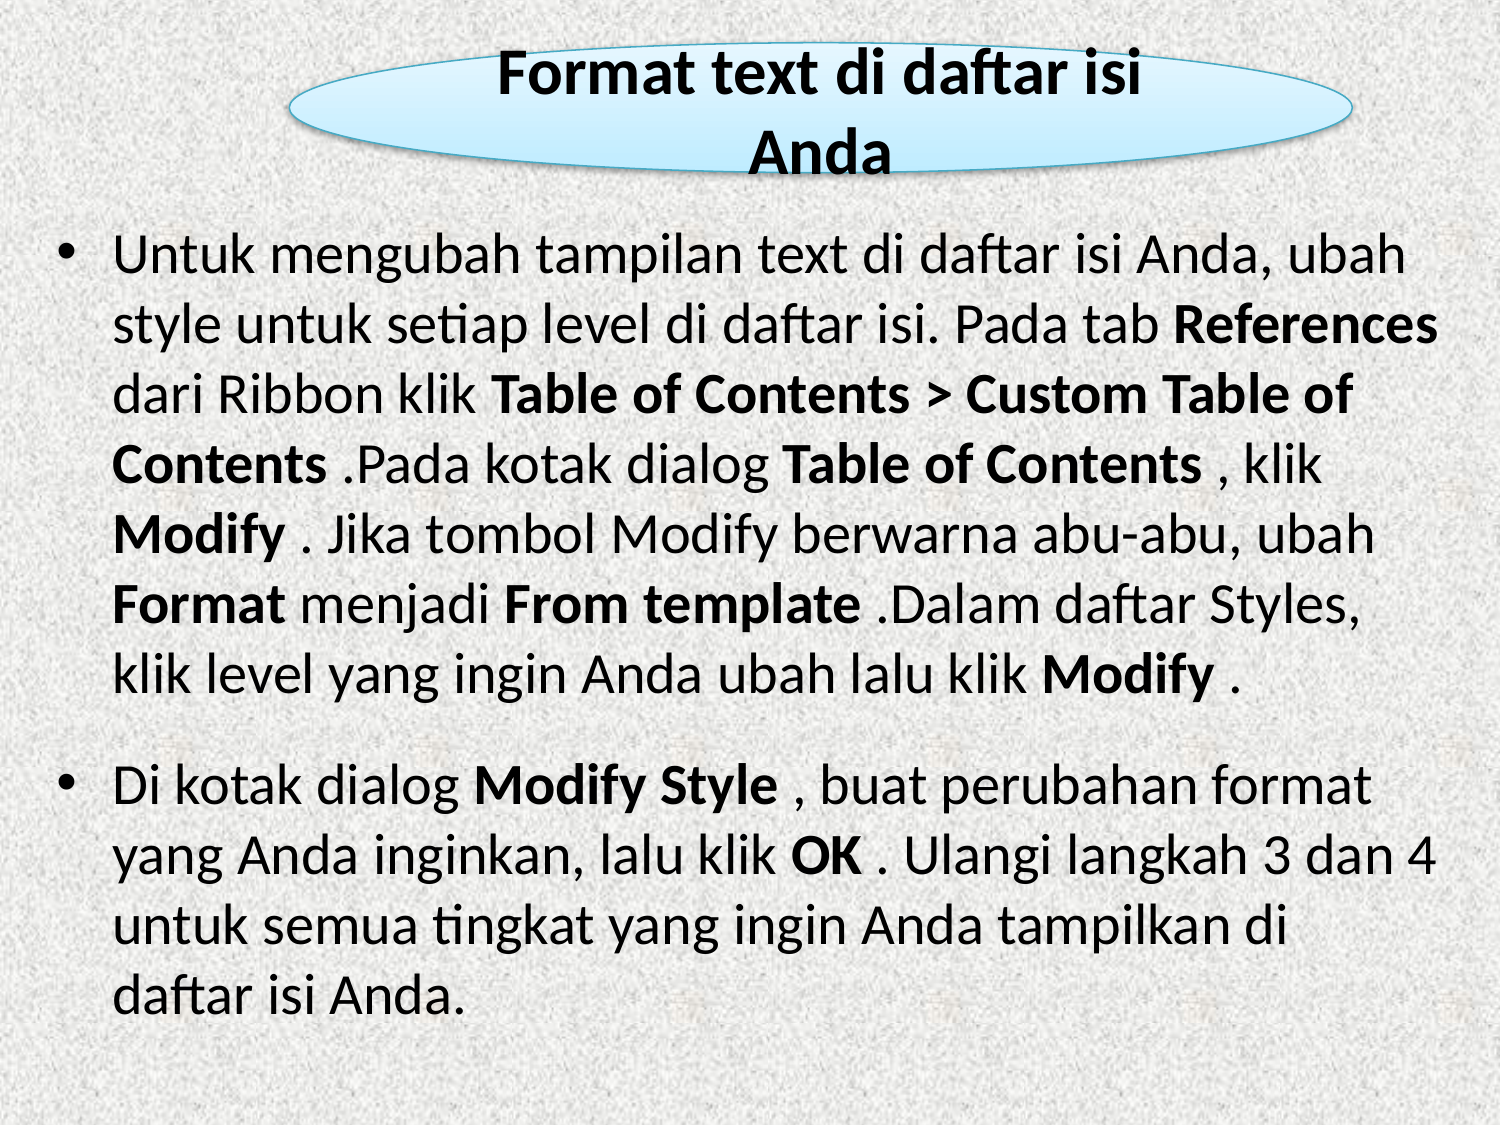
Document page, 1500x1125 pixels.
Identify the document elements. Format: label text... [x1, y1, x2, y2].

picture [0, 0, 1500, 1125]
list Untuk mengubah tampilan text di daftar isi Anda, ubah style untuk setiap level di daftar isi. Pada tab References dari Ribbon klik Table of Contents > Custom Table of Contents .Pada kotak dialog Table of Contents , klik Modify . Jika tombol Modify berwarna abu-abu, ubah Format menjadi From template .Dalam daftar Styles, klik level yang ingin Anda ubah lalu klik Modify . Di kotak dialog Modify Style , buat perubahan format yang Anda inginkan, lalu klik OK . Ulangi langkah 3 dan 4 untuk semua tingkat yang ingin Anda tampilkan di daftar isi Anda. [41, 208, 1459, 1106]
text_box Format text di daftar isi Anda [288, 41, 1354, 174]
